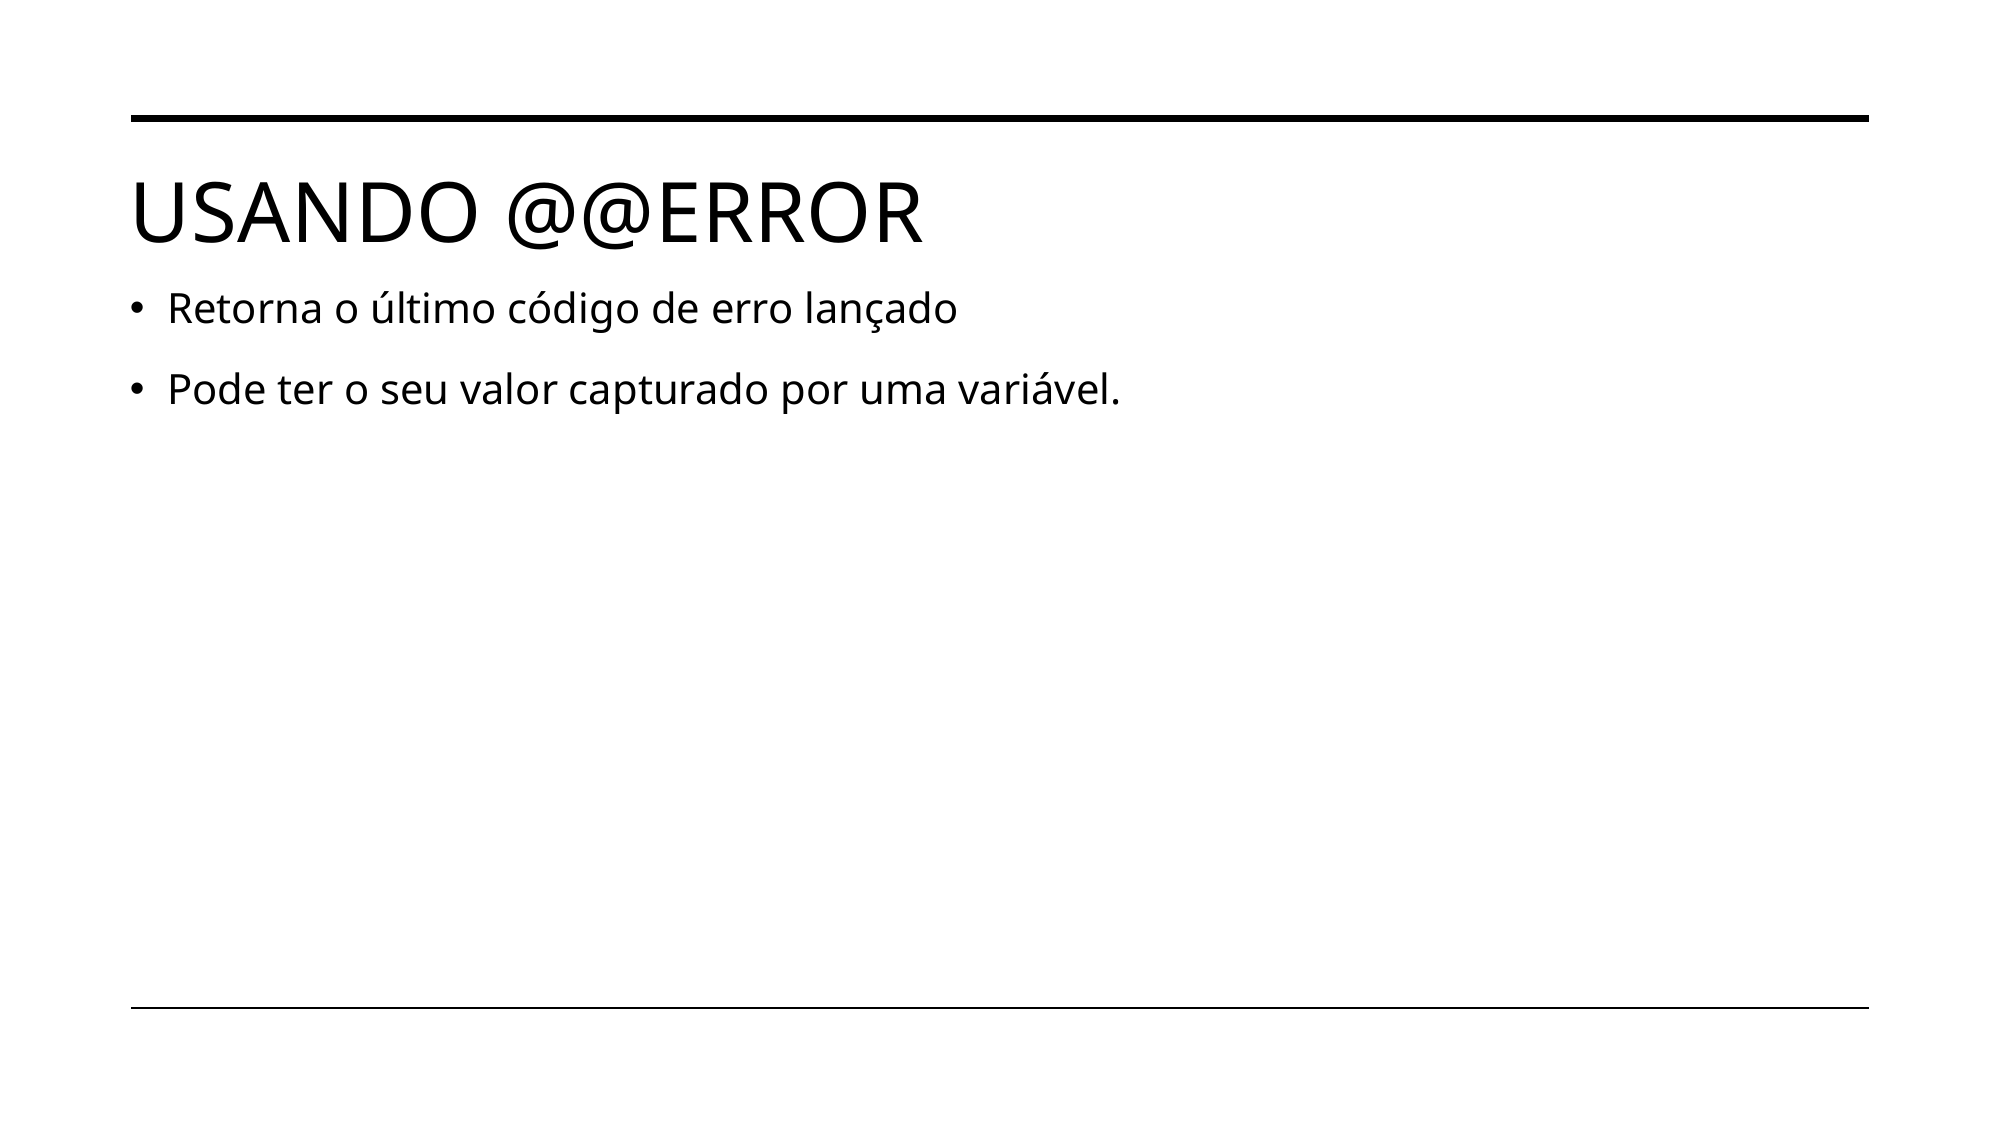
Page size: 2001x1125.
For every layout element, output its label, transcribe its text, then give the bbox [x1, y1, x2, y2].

list Retorna o último código de erro lançado Pode ter o seu valor capturado por uma variável. [114, 264, 1924, 1006]
title Usando @@error [114, 151, 1869, 264]
